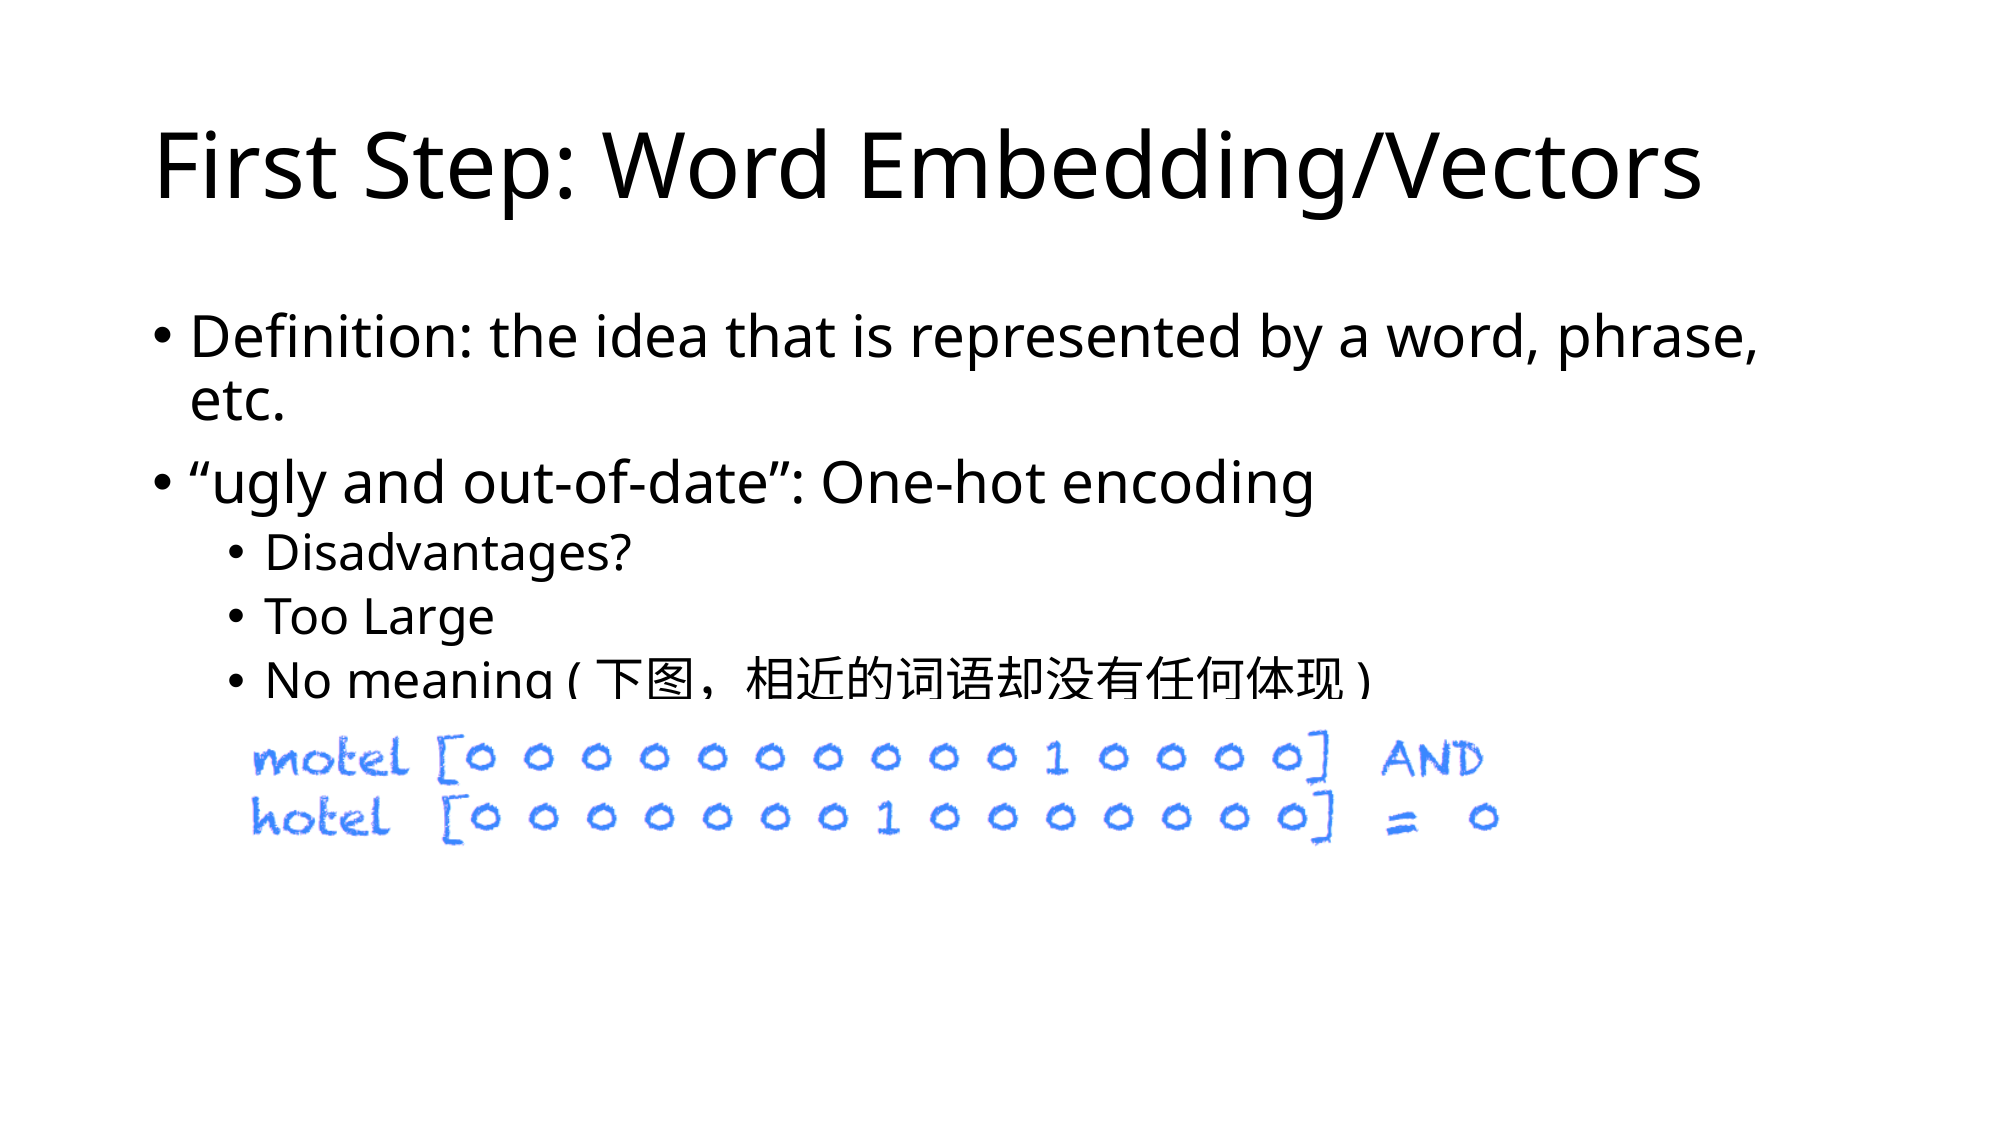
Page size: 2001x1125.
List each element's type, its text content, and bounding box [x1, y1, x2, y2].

title First Step: Word Embedding/Vectors [137, 59, 1863, 278]
list Definition: the idea that is represented by a word, phrase, etc. “ugly and out-of-date”: One-hot encoding Disadvantages? Too Large No meaning (下图，相近的词语却没有任何体现) [137, 299, 1863, 1014]
picture [227, 699, 1530, 892]
